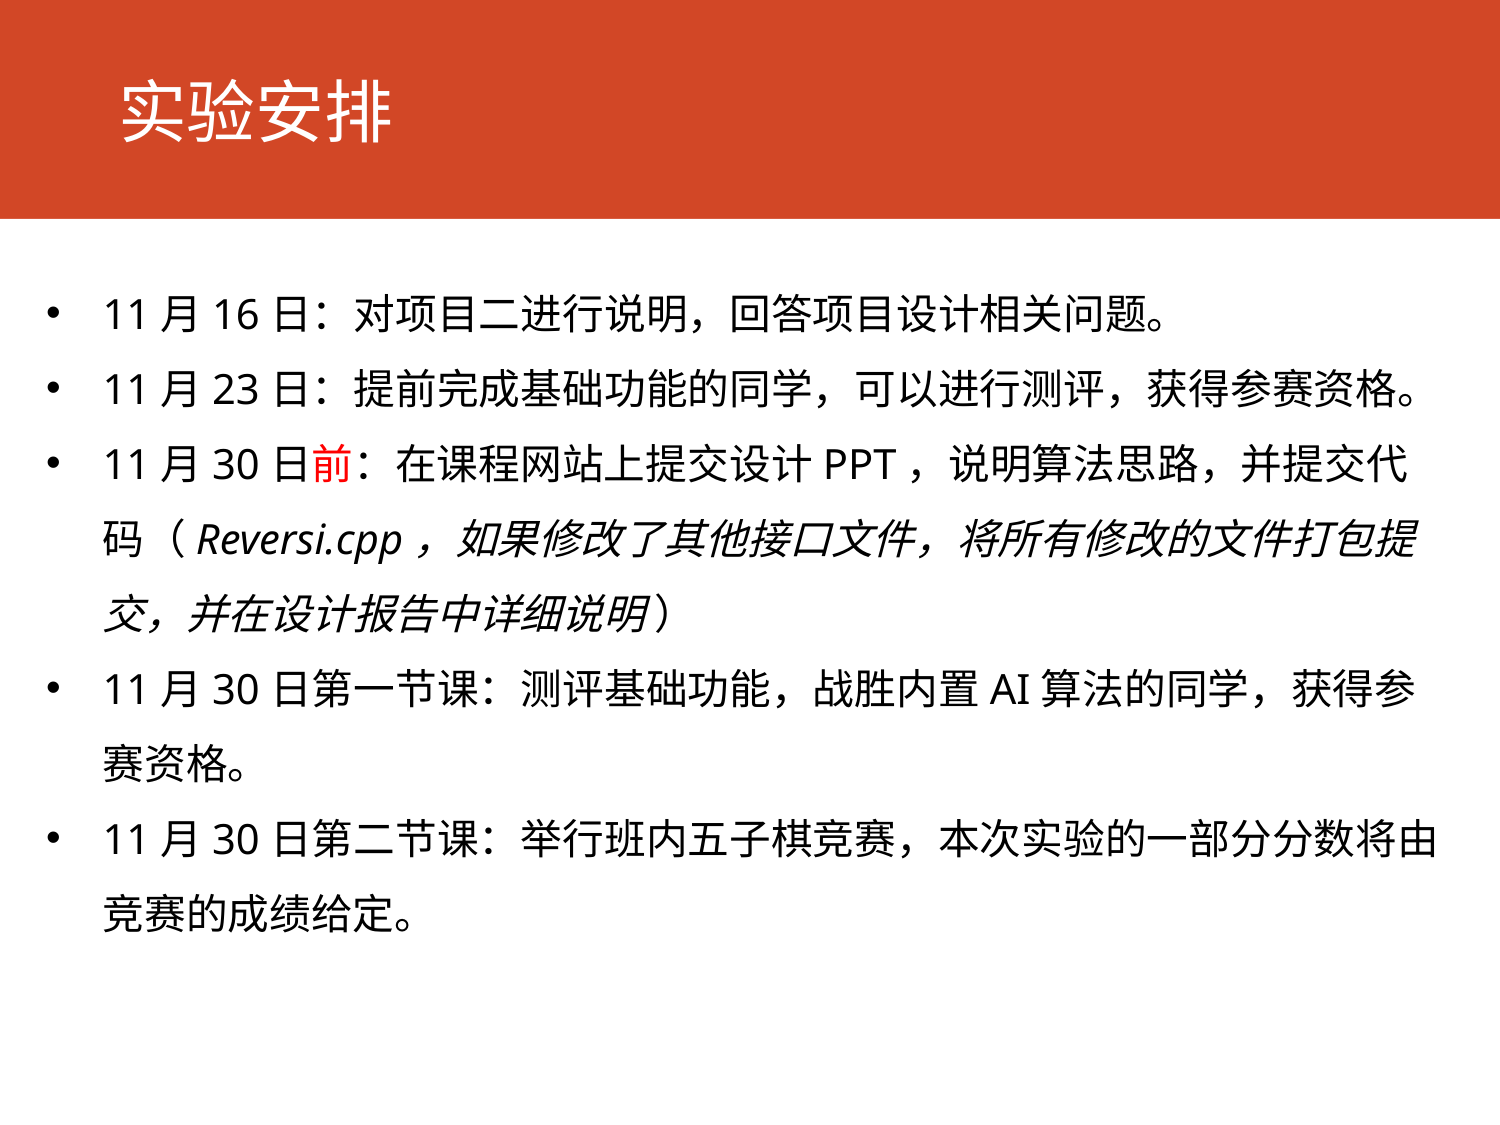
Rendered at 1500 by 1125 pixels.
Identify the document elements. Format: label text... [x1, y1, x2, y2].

text_box 实验安排 [103, 1, 1397, 219]
text_box 11月16日：对项目二进行说明，回答项目设计相关问题。 11月23日：提前完成基础功能的同学，可以进行测评，获得参赛资格。 11月30日前：在课程网站上提交设计PPT，说明算法思路，并提交代码（Reversi.cpp，如果修改了其他接口文件，将所有修改的文件打包提交，并在设计报告中详细说明 ） 11月30日第一节课：测评基础功能，战胜内置AI算法的同学，获得参赛资格。 11月30日第二节课：举行班内五子棋竞赛，本次实验的一部分分数将由竞赛的成绩给定。 [31, 255, 1458, 945]
